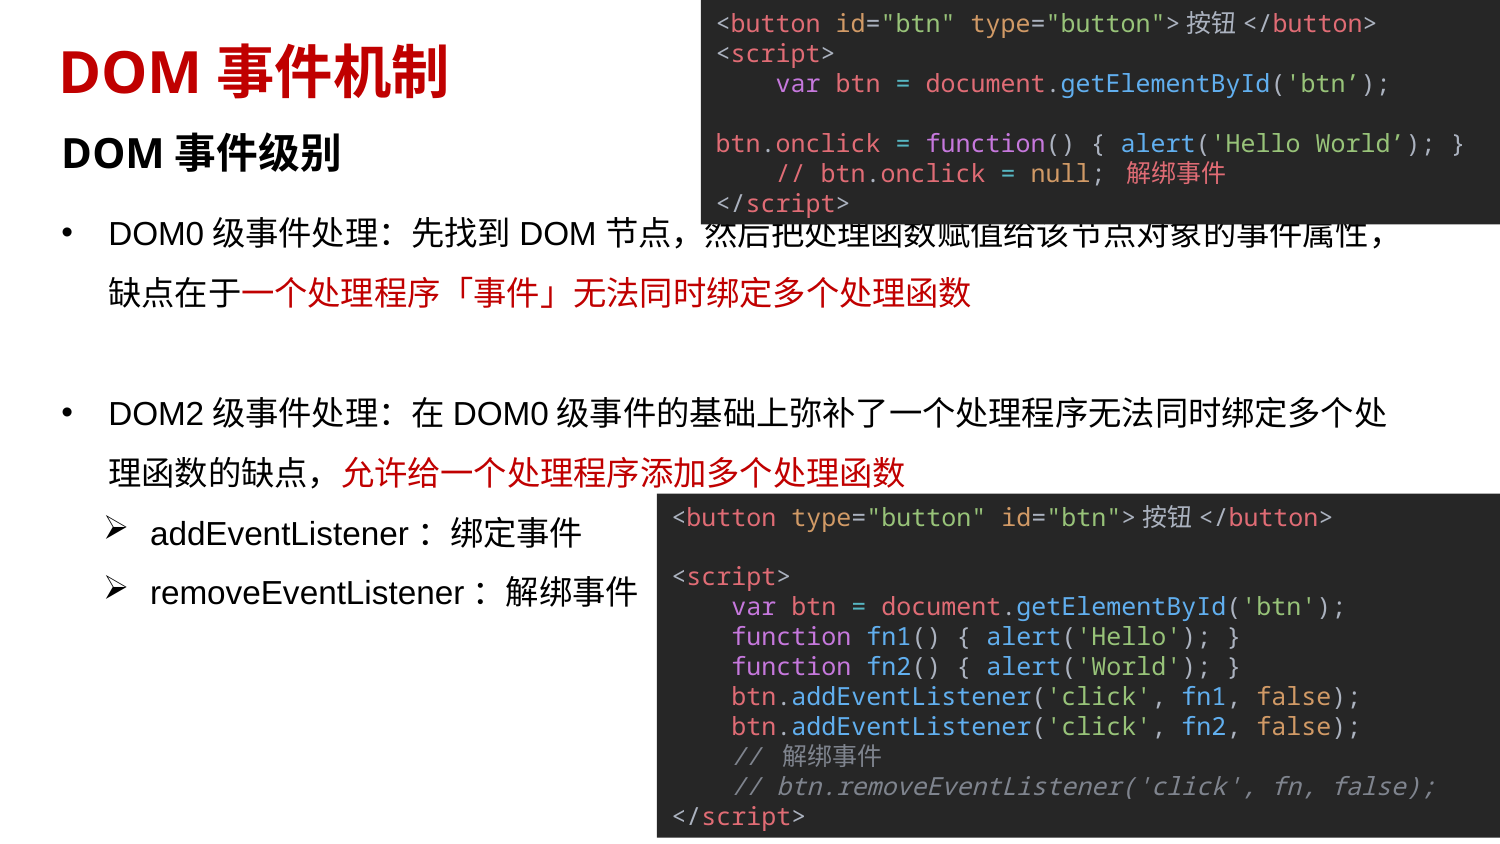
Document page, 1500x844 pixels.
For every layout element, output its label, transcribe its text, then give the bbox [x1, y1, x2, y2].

title DOM事件机制 [43, 20, 700, 115]
text_box DOM0级事件处理：先找到DOM节点，然后把处理函数赋值给该节点对象的事件属性，缺点在于一个处理程序「事件」无法同时绑定多个处理函数 DOM2级事件处理：在DOM0级事件的基础上弥补了一个处理程序无法同时绑定多个处理函数的缺点，允许给一个处理程序添加多个处理函数 addEventListener：绑定事件 removeEventListener：解绑事件 [46, 184, 1434, 619]
text_box <button id="btn" type="button">按钮</button> <script> var btn = document.getElementById('btn’); btn.onclick = function() { alert('Hello World’); } // btn.onclick = null; 解绑事件 </script> [700, 0, 1500, 225]
text_box <button type="button" id="btn">按钮</button> <script> var btn = document.getElementById('btn'); function fn1() { alert('Hello'); } function fn2() { alert('World'); } btn.addEventListener('click', fn1, false); btn.addEventListener('click', fn2, false); // 解绑事件 // btn.removeEventListener('click', fn, false); </script> [656, 493, 1500, 838]
text_box DOM事件级别 [46, 119, 357, 184]
